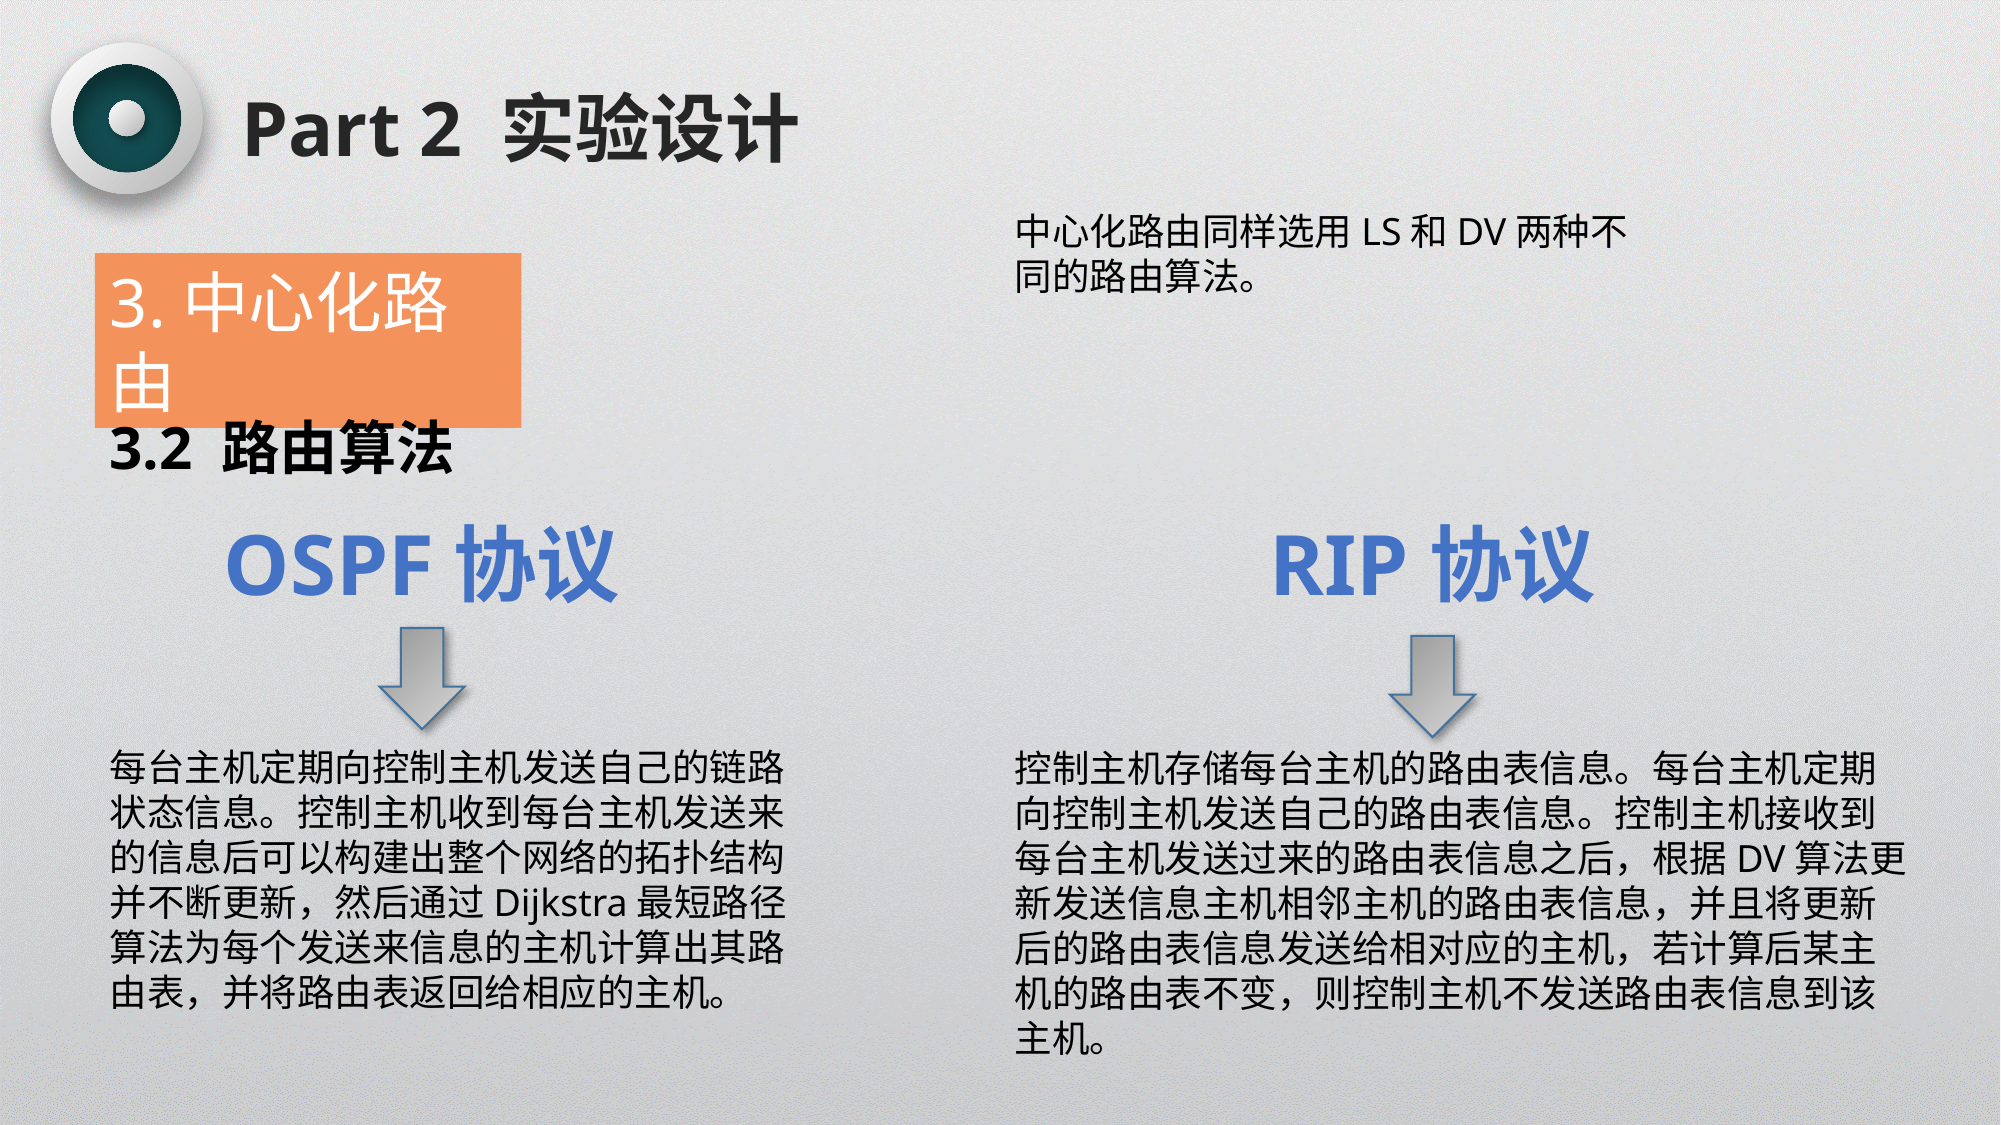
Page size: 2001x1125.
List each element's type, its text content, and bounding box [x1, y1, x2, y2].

text_box Part 2 实验设计 [227, 74, 816, 179]
text_box 中心化路由同样选用LS和DV两种不同的路由算法。 [999, 200, 1653, 305]
text_box 3.中心化路由 [94, 253, 522, 428]
text_box RIP协议 [1212, 504, 1653, 620]
text_box 每台主机定期向控制主机发送自己的链路状态信息。控制主机收到每台主机发送来的信息后可以构建出整个网络的拓扑结构并不断更新，然后通过Dijkstra最短路径算法为每个发送来信息的主机计算出其路由表，并将路由表返回给相应的主机。 [94, 736, 817, 1022]
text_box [51, 42, 203, 194]
text_box [377, 626, 468, 731]
text_box [1387, 634, 1478, 737]
text_box OSPF协议 [202, 504, 642, 620]
text_box 控制主机存储每台主机的路由表信息。每台主机定期向控制主机发送自己的路由表信息。控制主机接收到每台主机发送过来的路由表信息之后，根据DV算法更新发送信息主机相邻主机的路由表信息，并且将更新后的路由表信息发送给相对应的主机，若计算后某主机的路由表不变，则控制主机不发送路由表信息到该主机。 [999, 737, 1929, 1067]
picture [0, 0, 2001, 1125]
text_box 3.2 路由算法 [94, 403, 471, 489]
